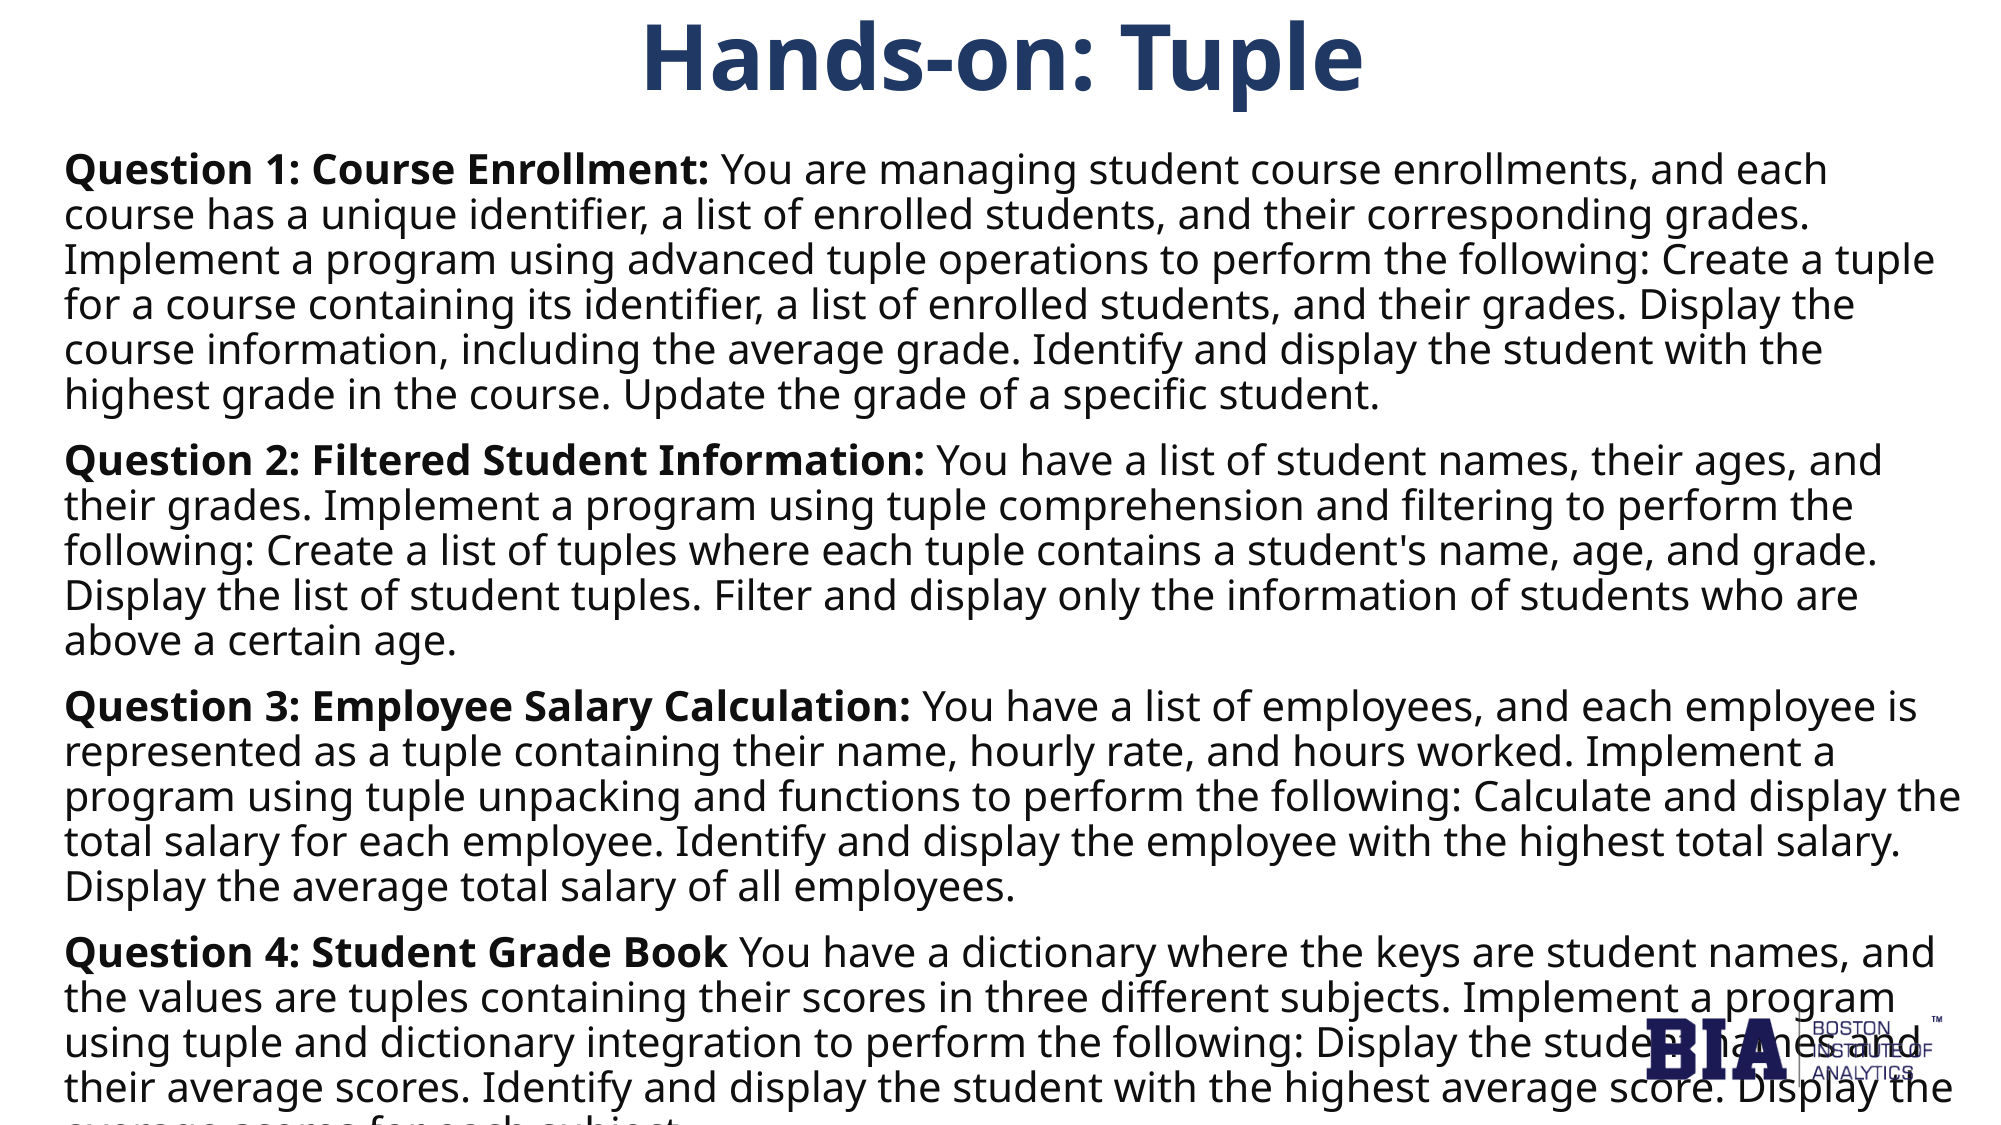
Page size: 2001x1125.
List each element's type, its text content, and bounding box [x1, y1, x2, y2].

picture [1624, 1000, 1957, 1095]
text_box Hands-on: Tuple [328, 9, 1675, 111]
list Question 1: Course Enrollment: You are managing student course enrollments, and each course has a unique identifier, a list of enrolled students, and their corresponding grades. Implement a program using advanced tuple operations to perform the following: Create a tuple for a course containing its identifier, a list of enrolled students, and their grades. Display the course information, including the average grade. Identify and display the student with the highest grade in the course. Update the grade of a specific student. Question 2: Filtered Student Information: You have a list of student names, their ages, and their grades. Implement a program using tuple comprehension and filtering to perform the following: Create a list of tuples where each tuple contains a student's name, age, and grade. Display the list of student tuples. Filter and display only the information of students who are above a certain age. Question 3: Employee Salary Calculation: You have a list of employees, and each employee is represented as a tuple containing their name, hourly rate, and hours worked. Implement a program using tuple unpacking and functions to perform the following: Calculate and display the total salary for each employee. Identify and display the employee with the highest total salary. Display the average total salary of all employees. Question 4: Student Grade Book You have a dictionary where the keys are student names, and the values are tuples containing their scores in three different subjects. Implement a program using tuple and dictionary integration to perform the following: Display the student names and their average scores. Identify and display the student with the highest average score. Display the average scores for each subject. [48, 141, 1981, 993]
